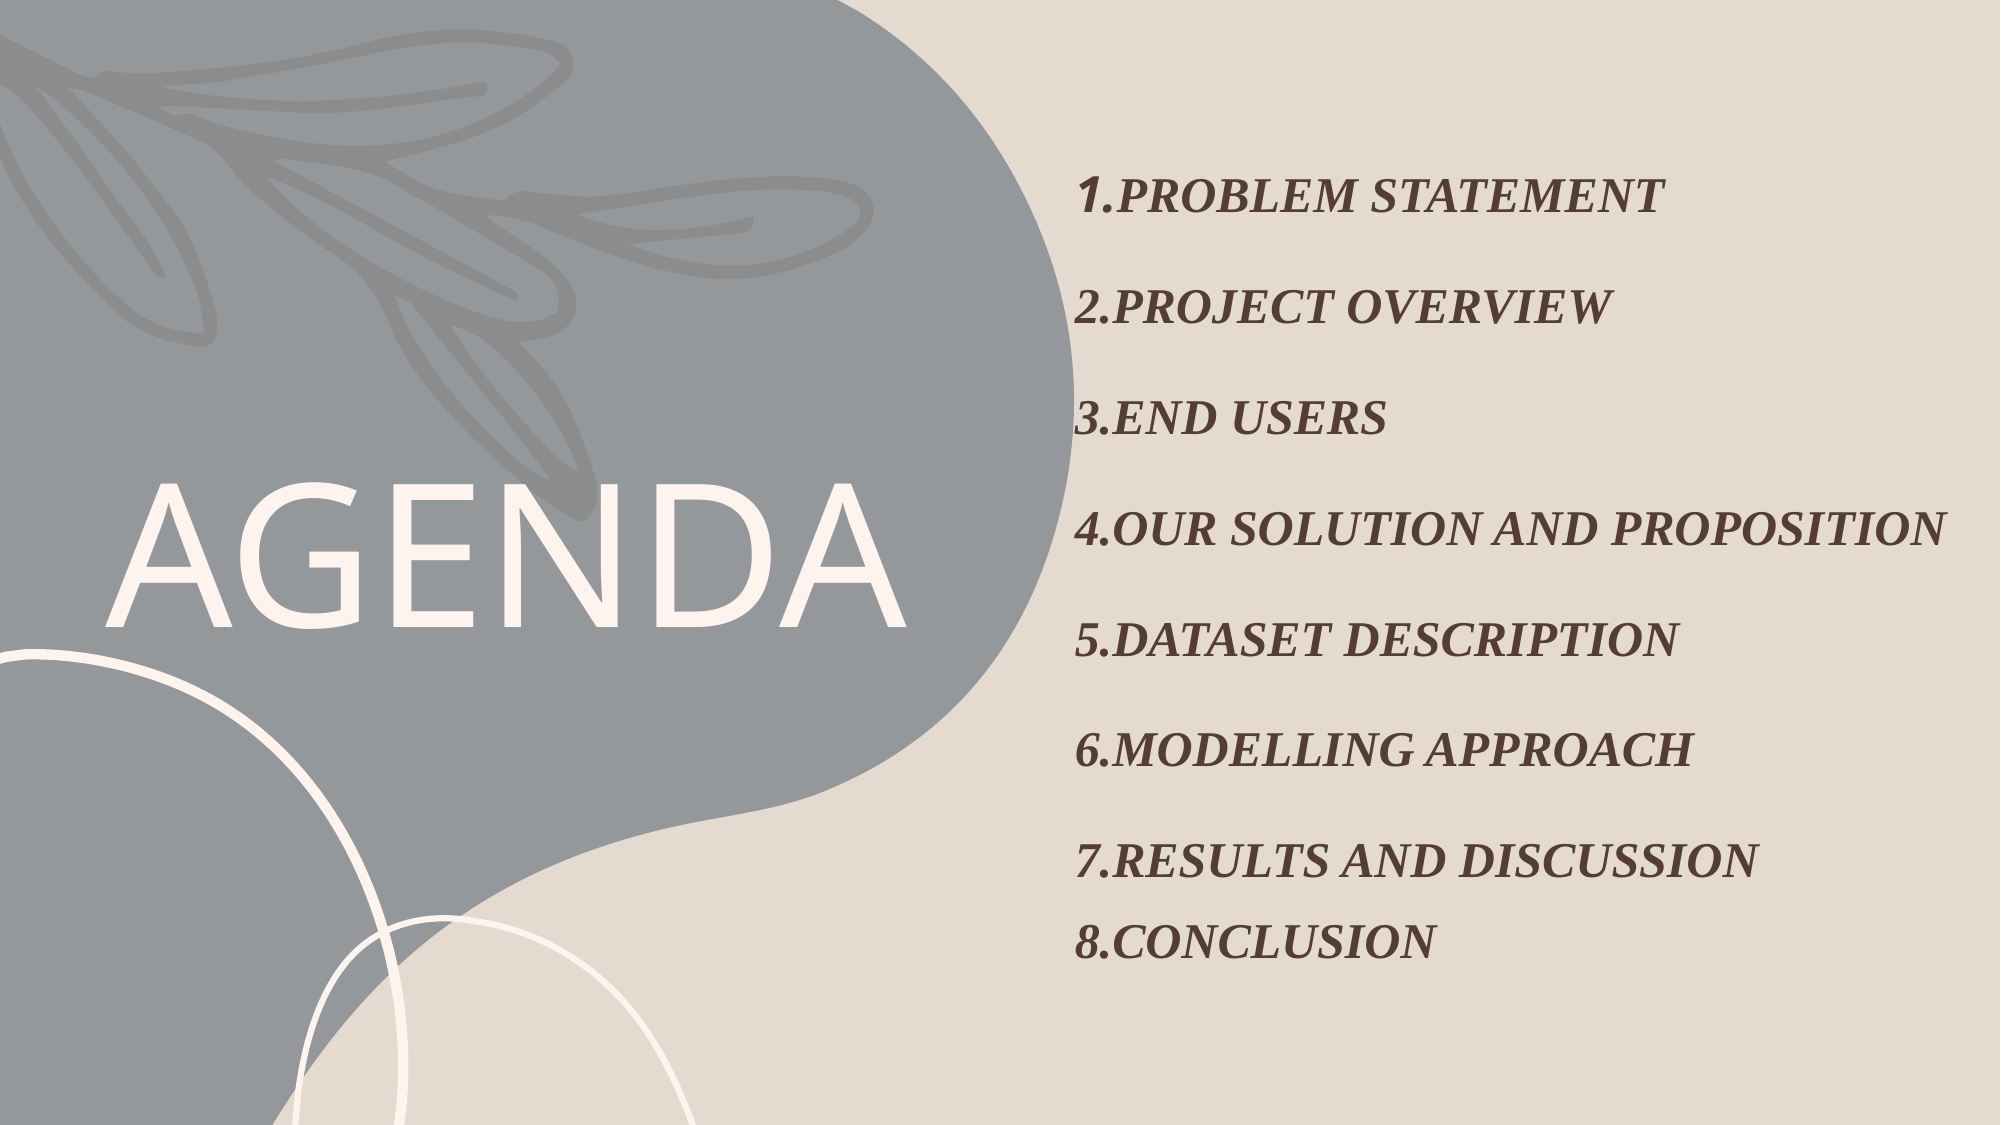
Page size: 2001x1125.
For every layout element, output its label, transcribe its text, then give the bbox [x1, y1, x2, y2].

list 1.Problem statement 2.Project overview 3.End users 4.Our solution and proposition 5.Dataset description 6.Modelling approach 7.Results and discussion 8.conclusion [1059, 125, 2000, 1039]
title AGENDA [90, 149, 1059, 975]
